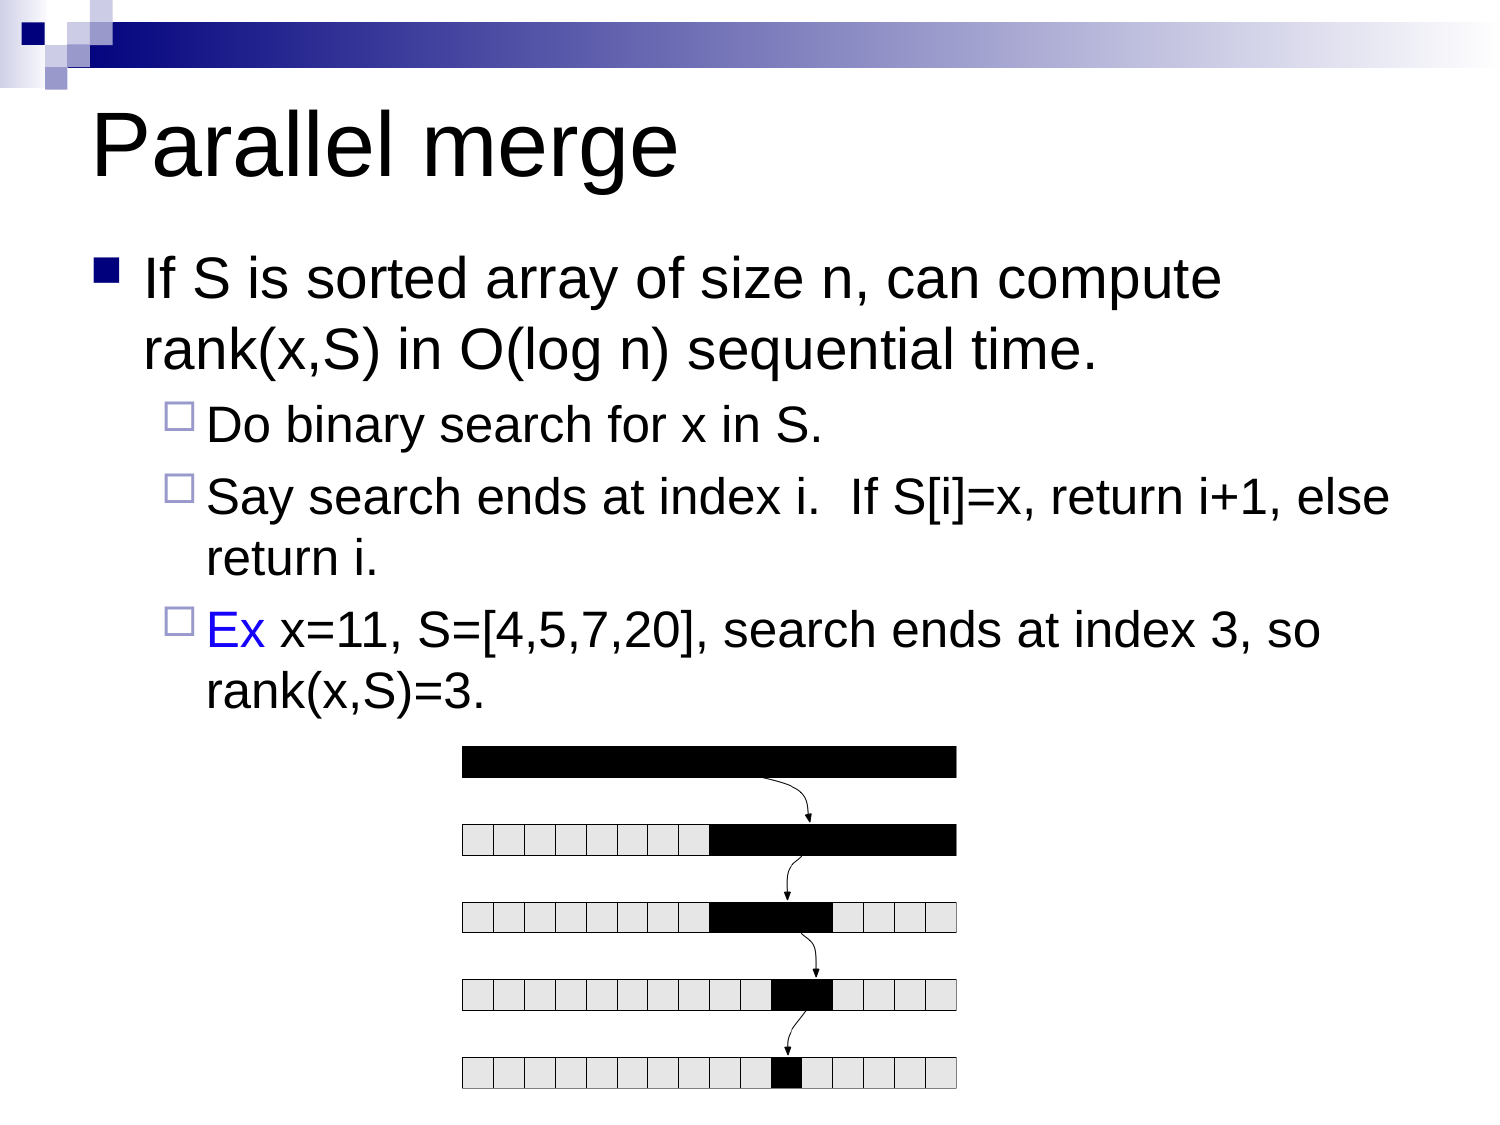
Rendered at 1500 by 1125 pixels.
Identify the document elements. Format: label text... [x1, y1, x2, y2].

title Parallel merge [75, 75, 1425, 205]
picture [460, 744, 957, 1090]
list If S is sorted array of size n, can compute rank(x,S) in O(log n) sequential time. Do binary search for x in S. Say search ends at index i. If S[i]=x, return i+1, else return i. Ex x=11, S=[4,5,7,20], search ends at index 3, so rank(x,S)=3. [75, 232, 1425, 731]
